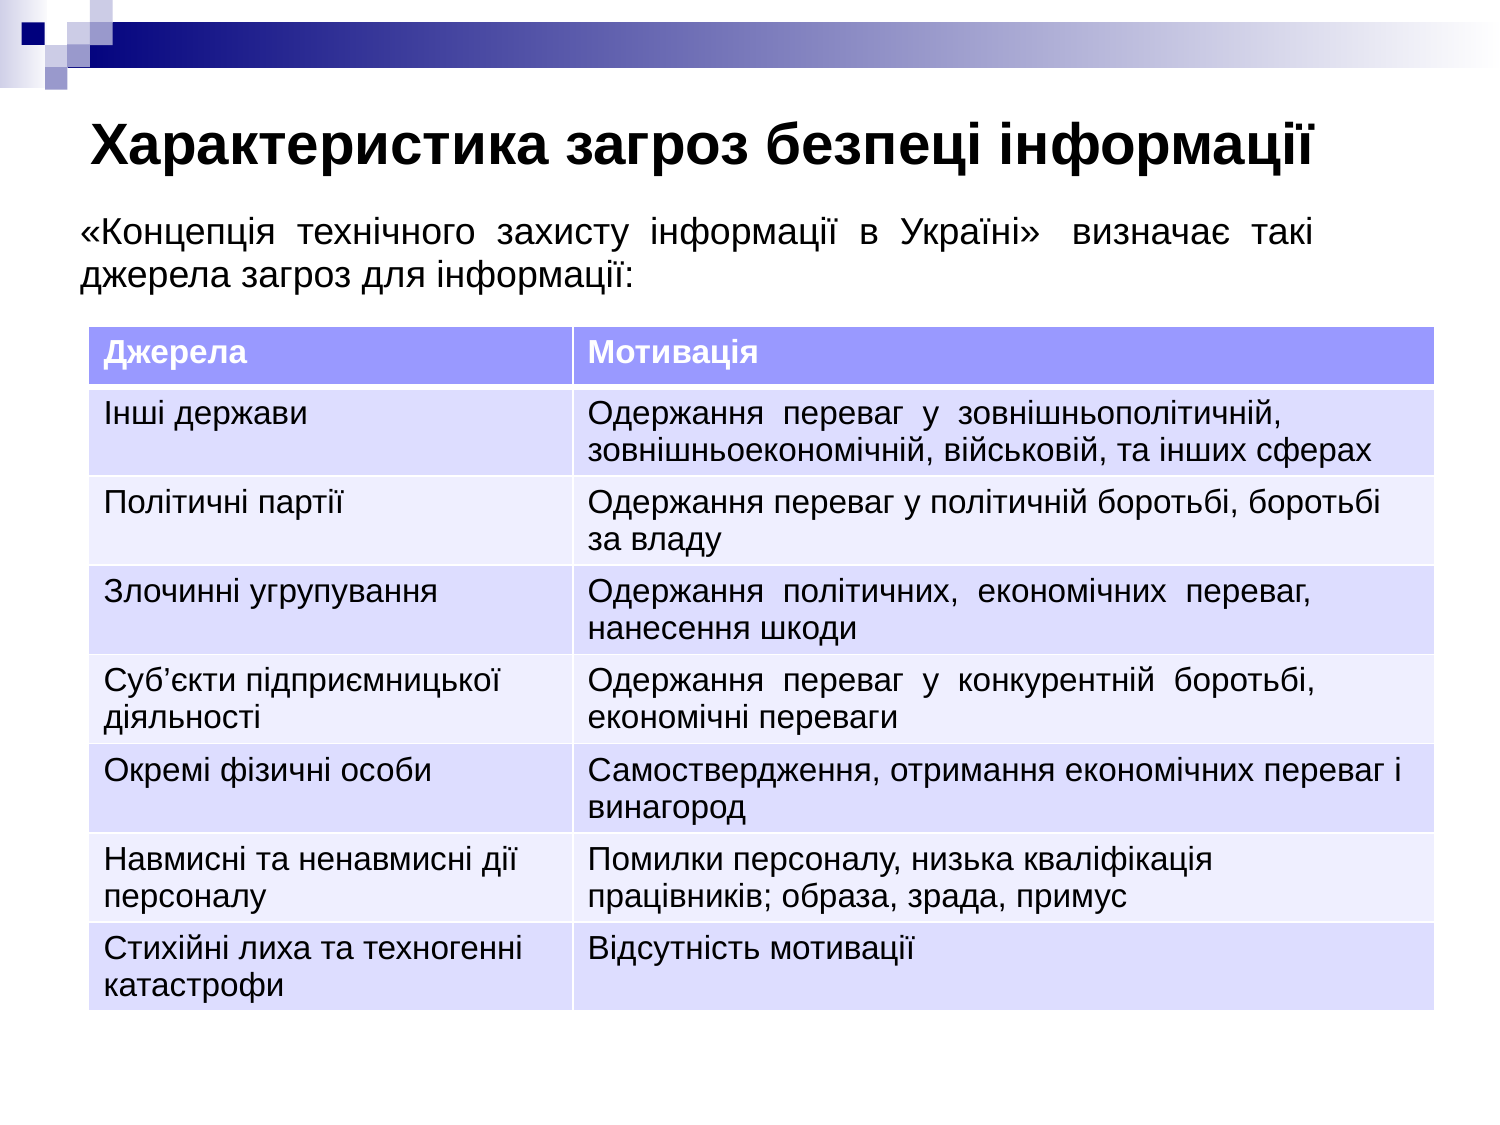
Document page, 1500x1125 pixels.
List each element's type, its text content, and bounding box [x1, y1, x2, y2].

title Характеристика загроз безпеці інформації [74, 74, 1426, 209]
table_cell Окремі фізичні особи [89, 744, 572, 832]
list «Концепція технічного захисту інформації в Україні» визначає такі джерела загроз для інформації: [64, 207, 1416, 940]
table_cell Одержання політичних, економічних переваг, нанесення шкоди [574, 566, 1434, 654]
table_cell Суб’єкти підприємницької діяльності [89, 655, 572, 743]
table_cell Стихійні лиха та техногенні катастрофи [89, 923, 572, 1010]
table_cell Навмисні та ненавмисні дії персоналу [89, 834, 572, 921]
table_cell Політичні партії [89, 477, 572, 564]
table_cell Одержання переваг у політичній боротьбі, боротьбі за владу [574, 477, 1434, 564]
table_cell Помилки персоналу, низька кваліфікація працівників; образа, зрада, примус [574, 834, 1434, 921]
table_header Мотивація [574, 327, 1434, 384]
table_cell Злочинні угрупування [89, 566, 572, 654]
table_header Джерела [89, 327, 572, 384]
table_cell Відсутність мотивації [574, 923, 1434, 1010]
table_cell Самоствердження, отримання економічних переваг і винагород [574, 744, 1434, 832]
table_cell Інші держави [89, 390, 572, 475]
table_cell Одержання переваг у зовнішньополітичній, зовнішньоекономічній, військовій, та інших сферах [574, 390, 1434, 475]
table_cell Одержання переваг у конкурентній боротьбі, економічні переваги [574, 655, 1434, 743]
